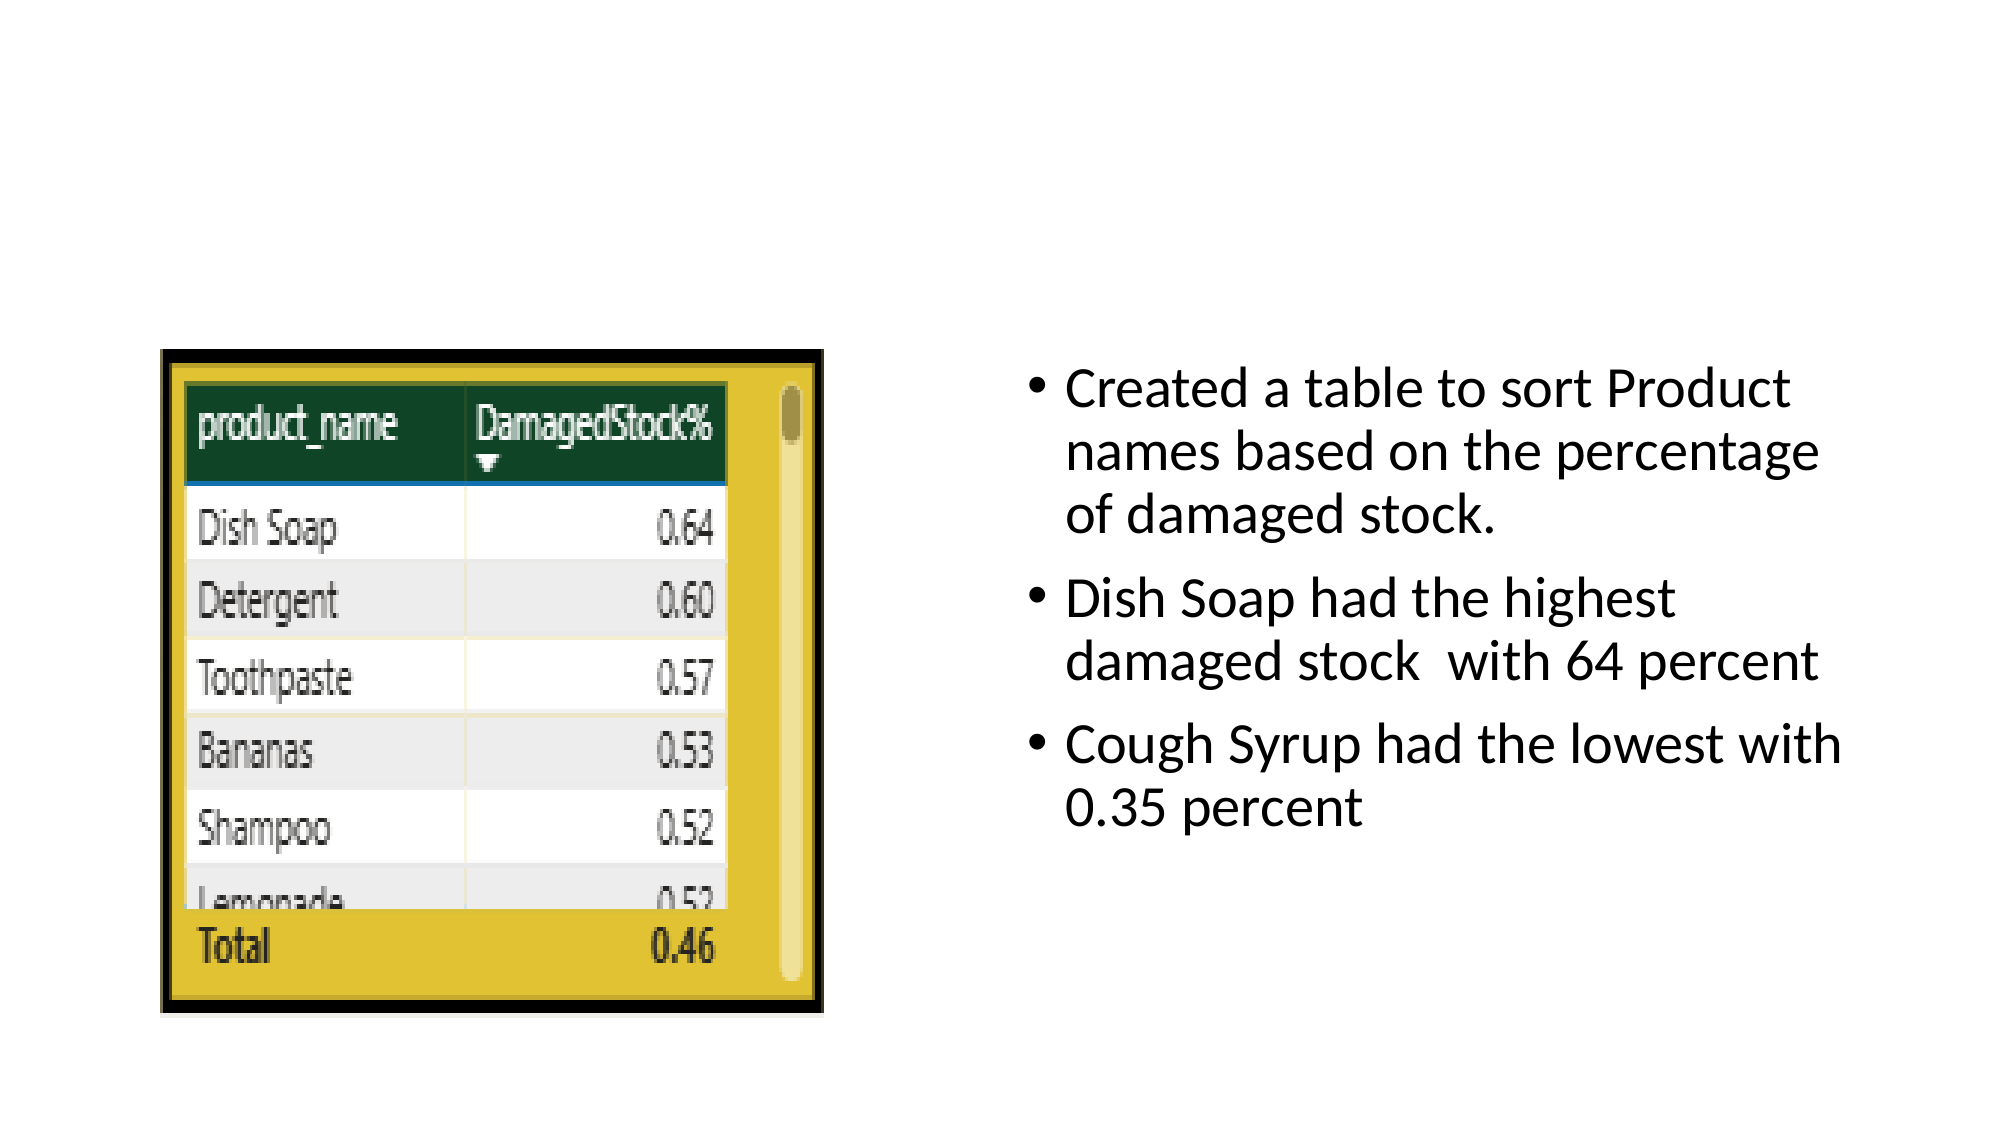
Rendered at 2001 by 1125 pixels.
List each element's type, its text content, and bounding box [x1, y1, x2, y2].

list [137, 318, 827, 1032]
list Created a table to sort Product names based on the percentage of damaged stock. Dish Soap had the highest damaged stock with 64 percent Cough Syrup had the lowest with 0.35 percent [1012, 349, 1863, 1014]
